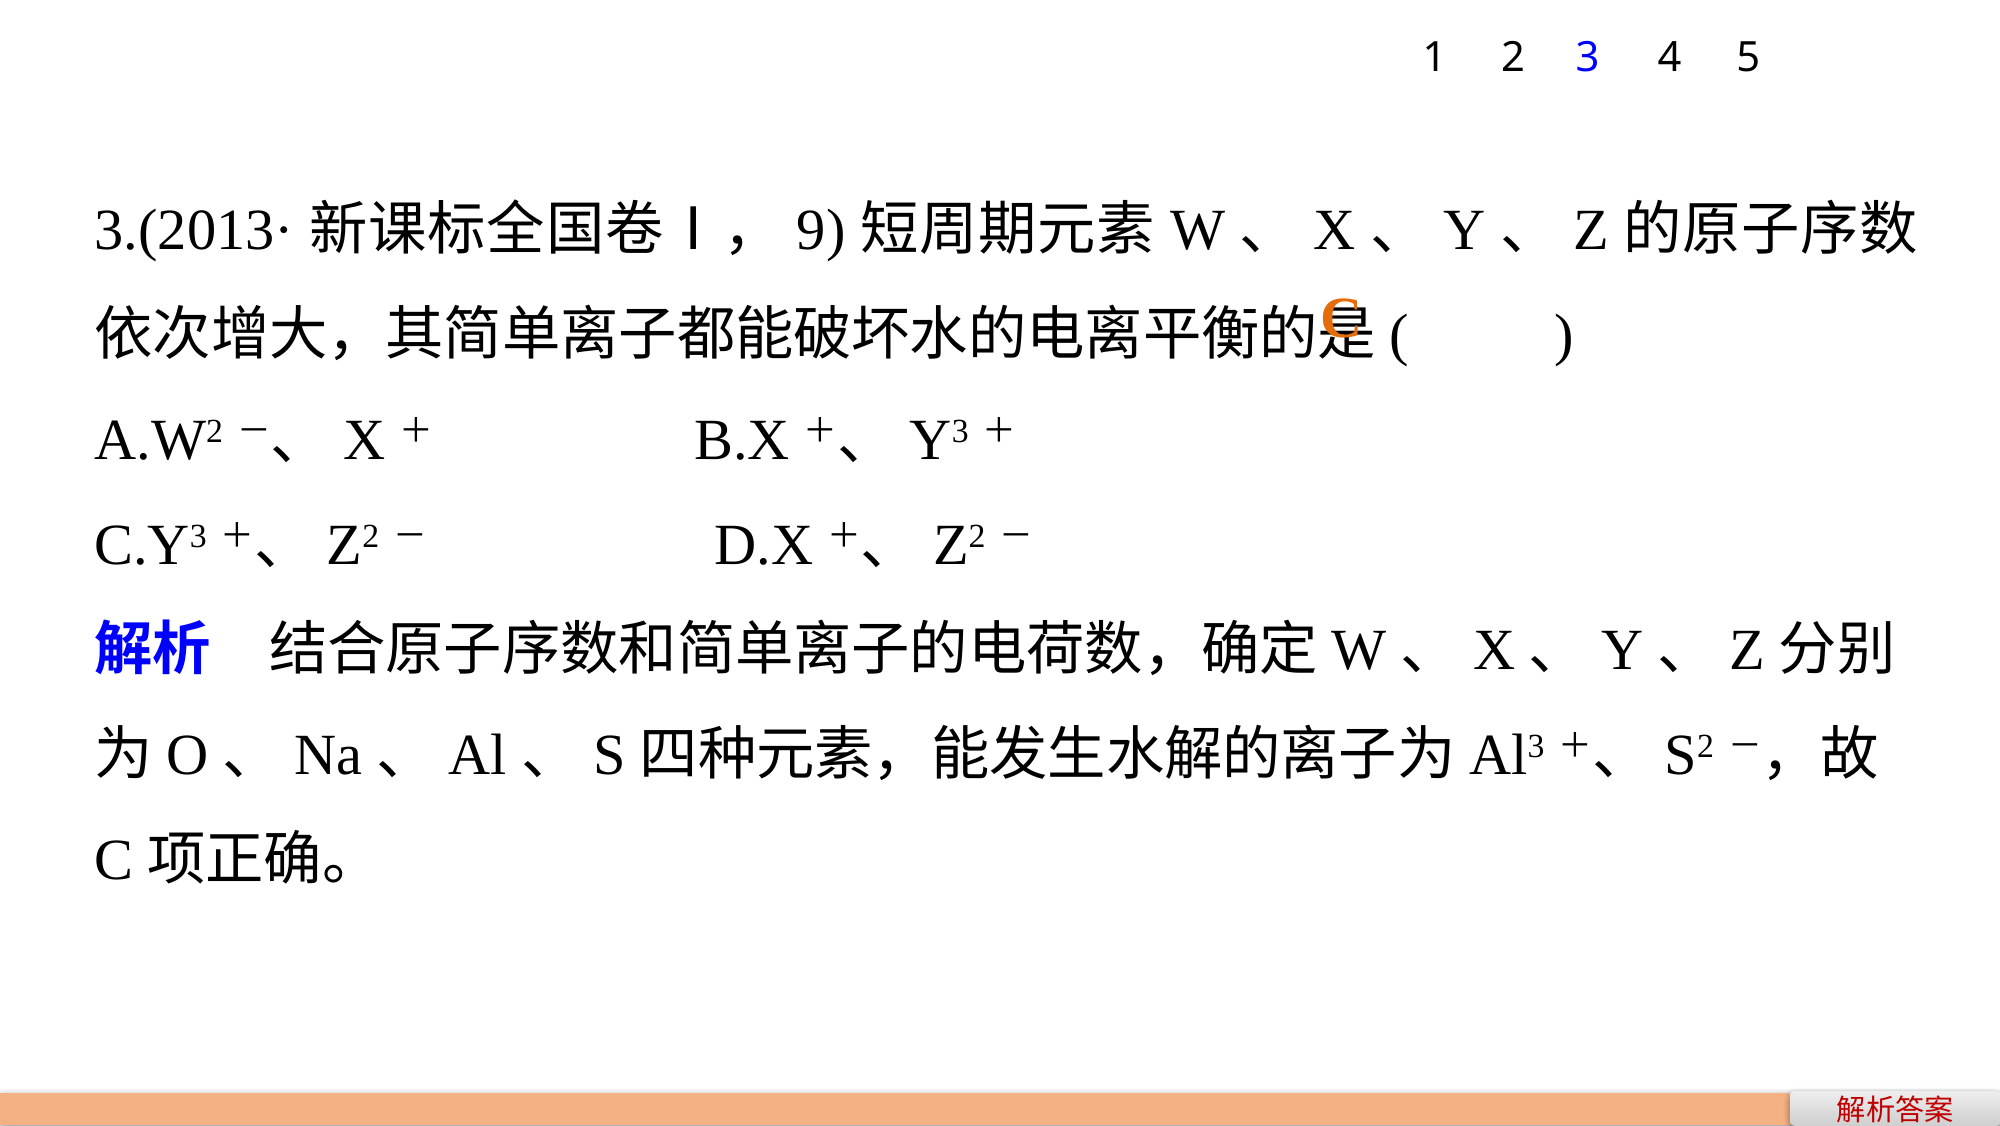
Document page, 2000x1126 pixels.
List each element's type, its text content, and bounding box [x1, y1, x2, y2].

text_box 3.(2013·新课标全国卷Ⅰ，9)短周期元素W、X、Y、Z的原子序数依次增大，其简单离子都能破坏水的电离平衡的是( ) A.W2－、X＋ B.X＋、Y3＋ C.Y3＋、Z2－ D.X＋、Z2－ 解析 结合原子序数和简单离子的电荷数，确定W、X、Y、Z分别为O、Na、Al、S四种元素，能发生水解的离子为Al3＋、S2－，故C项正确。 [79, 149, 1933, 899]
text_box 5 [1719, 7, 1781, 102]
text_box 1 [1401, 7, 1467, 102]
text_box 解析答案 [1788, 1089, 2000, 1126]
text_box 4 [1636, 7, 1702, 102]
text_box 3 [1562, 7, 1620, 102]
text_box 2 [1483, 7, 1545, 102]
text_box [0, 1092, 1787, 1126]
text_box C [1305, 271, 1378, 357]
